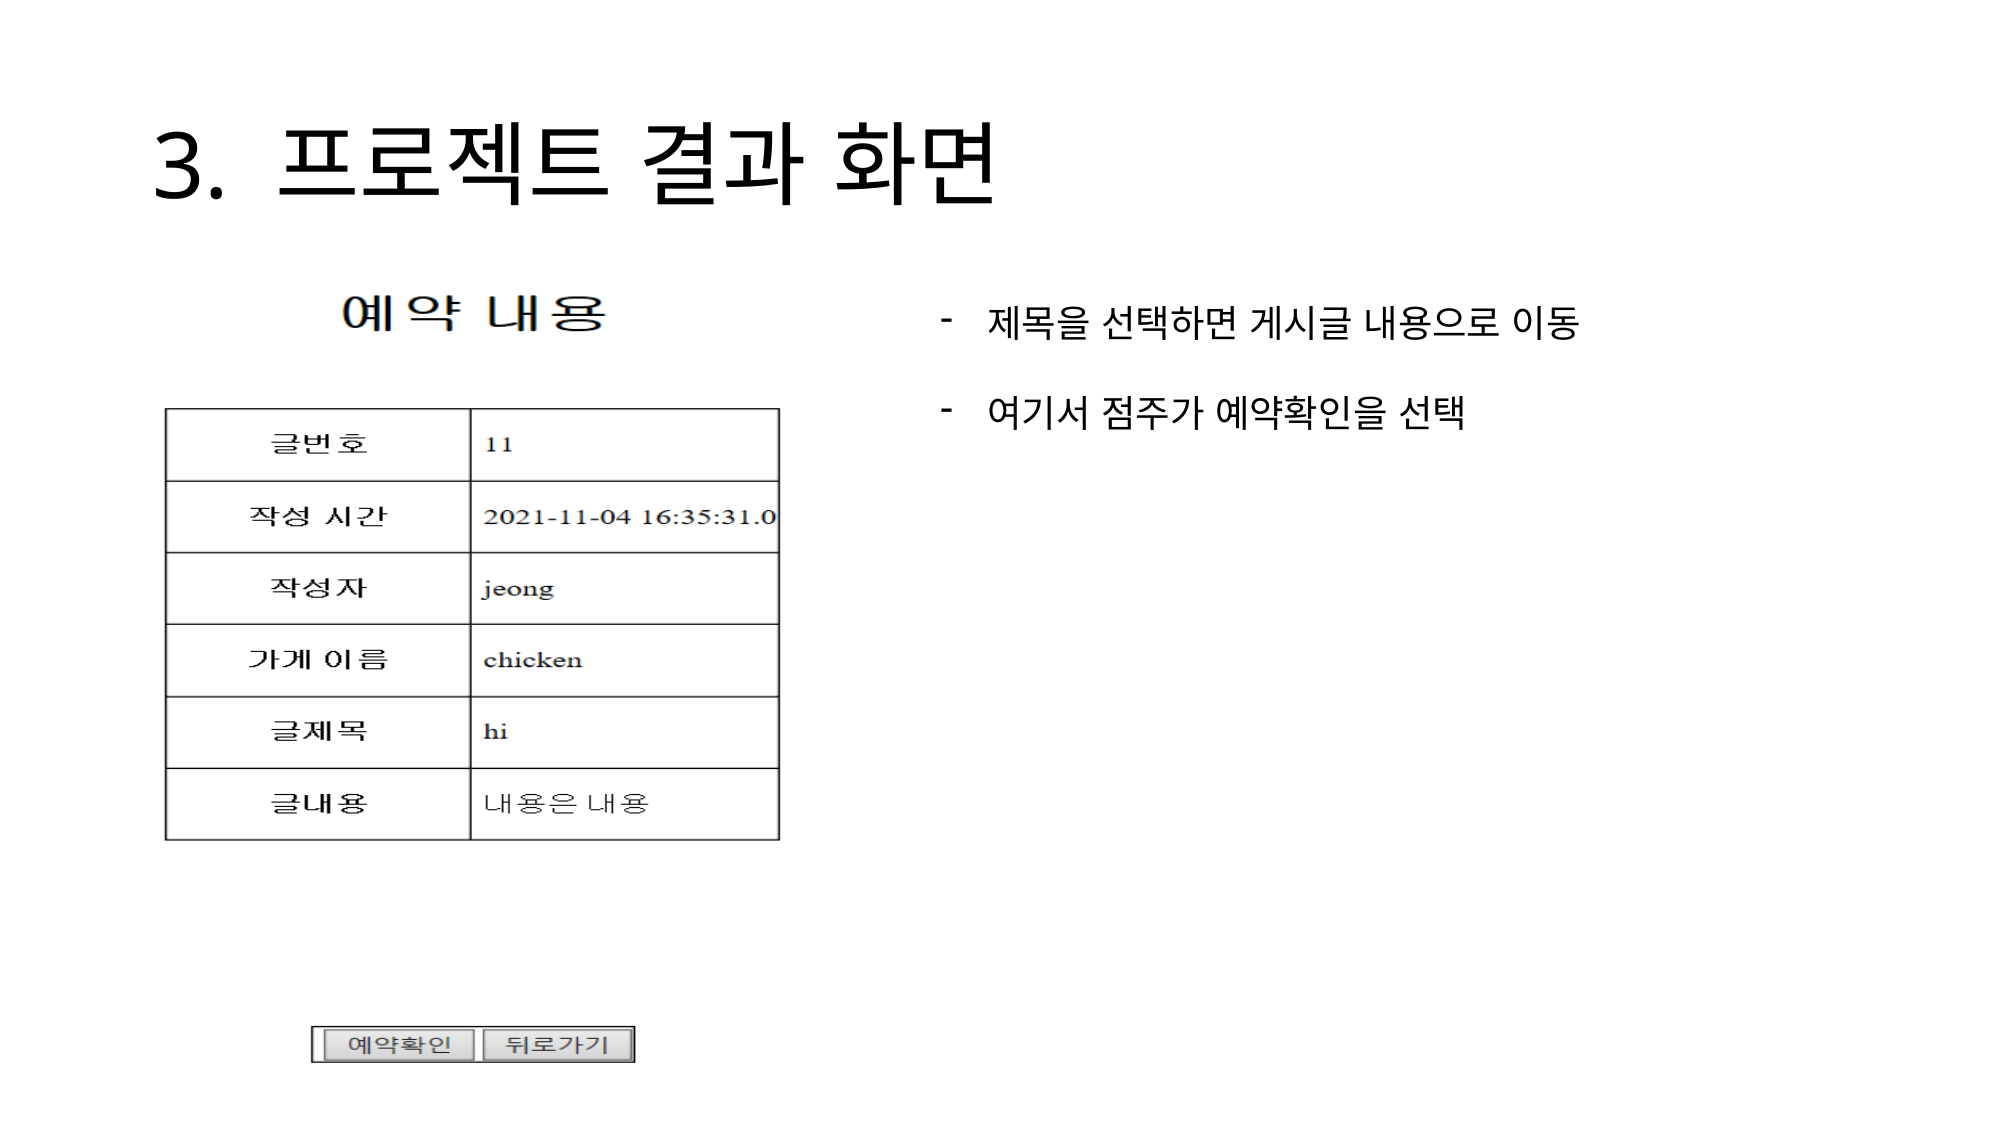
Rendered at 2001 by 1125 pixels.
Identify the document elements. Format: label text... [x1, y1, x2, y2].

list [99, 277, 855, 1078]
title 3. 프로젝트 결과 화면 [137, 59, 1863, 278]
text_box 제목을 선택하면 게시글 내용으로 이동 여기서 점주가 예약확인을 선택 [925, 292, 1921, 443]
